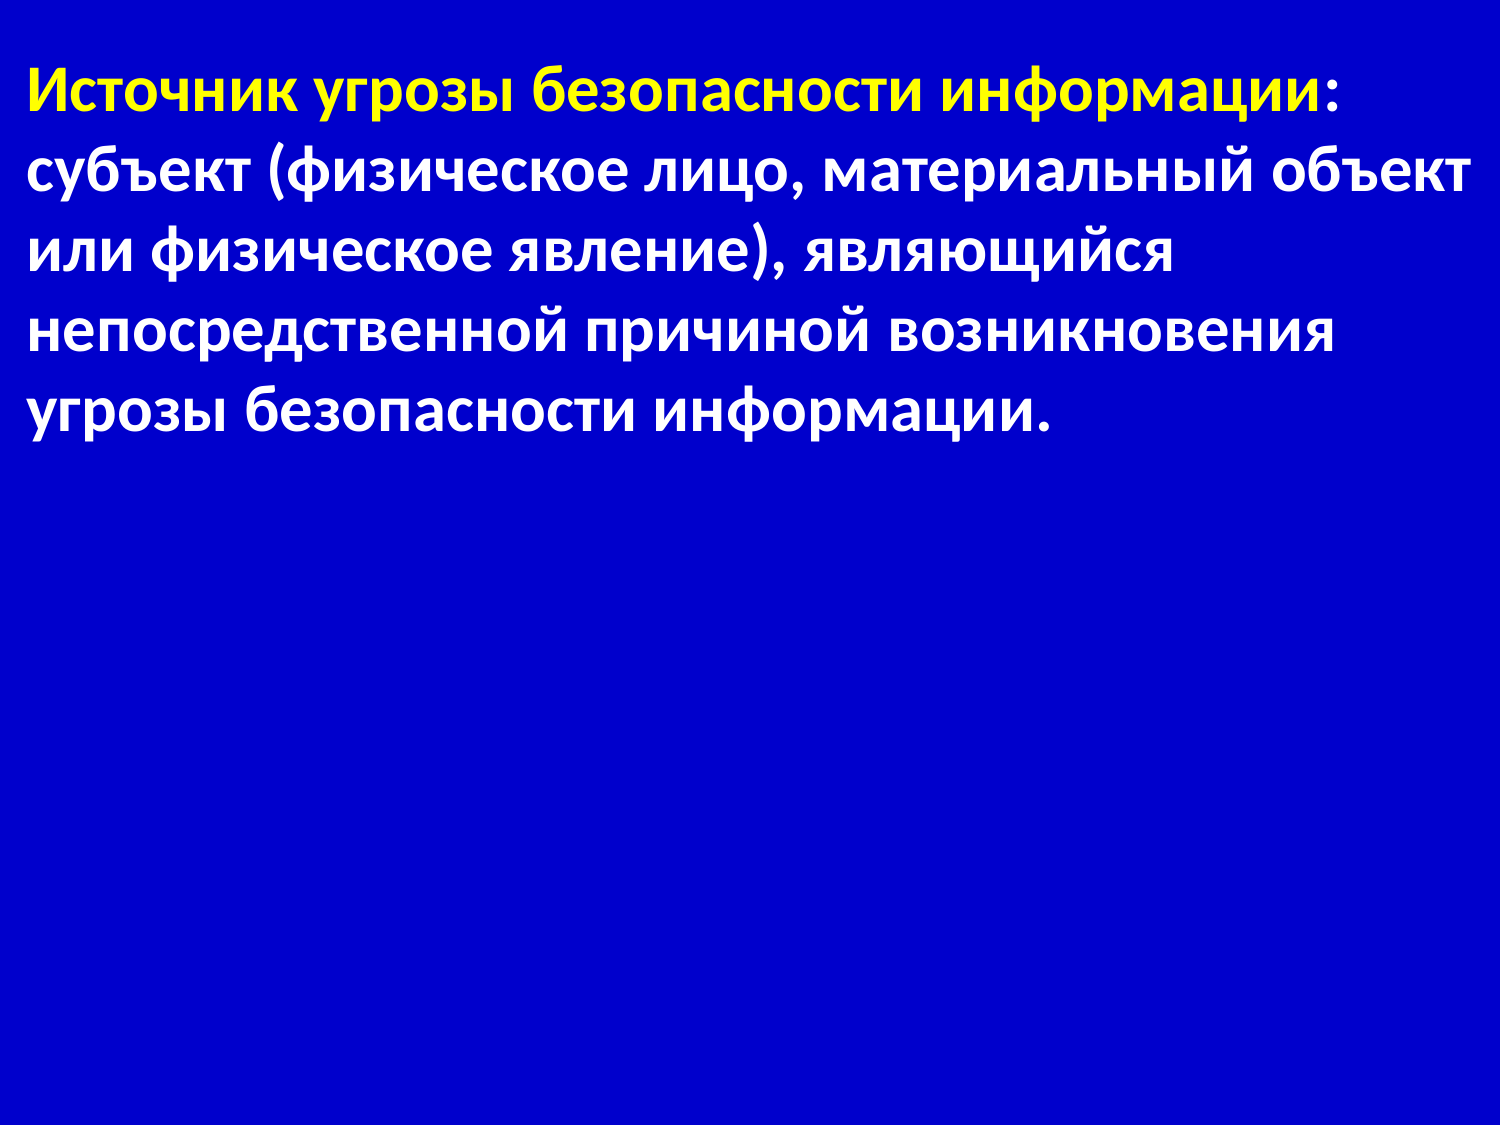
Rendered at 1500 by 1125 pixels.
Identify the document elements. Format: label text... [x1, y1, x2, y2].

text_box Источник угрозы безопасности информации: субъект (физическое лицо, материальный объект или физическое явление), являющийся непосредственной причиной возникновения угрозы безопасности информации. [11, 37, 1500, 453]
